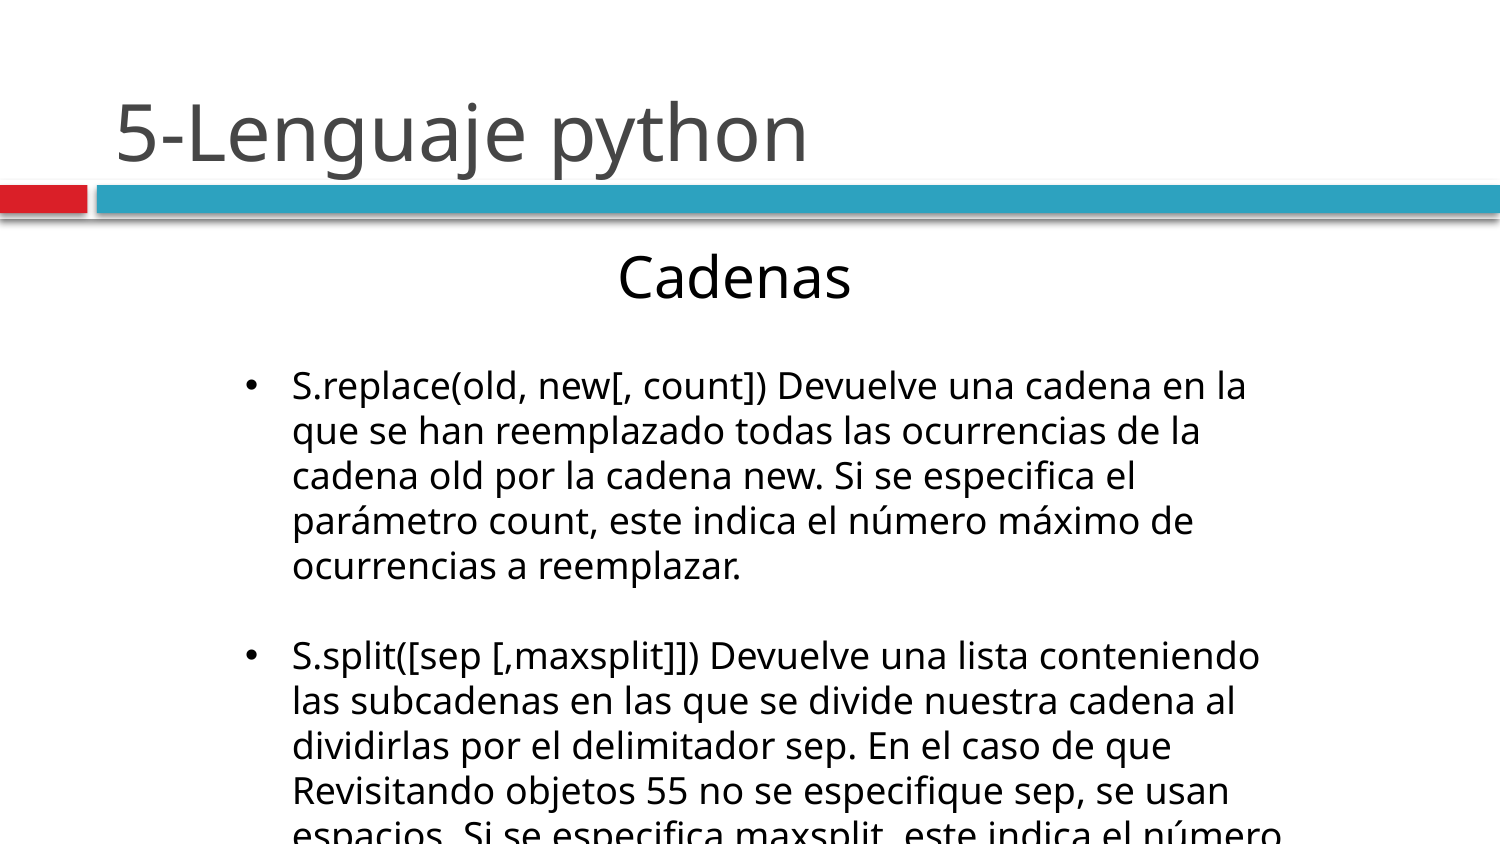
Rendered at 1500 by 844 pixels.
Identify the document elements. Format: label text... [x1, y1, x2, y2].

text_box Cadenas [602, 232, 867, 318]
title 5-Lenguaje python [99, 19, 1438, 185]
text_box S.replace(old, new[, count]) Devuelve una cadena en la que se han reemplazado todas las ocurrencias de la cadena old por la cadena new. Si se especifica el parámetro count, este indica el número máximo de ocurrencias a reemplazar. S.split([sep [,maxsplit]]) Devuelve una lista conteniendo las subcadenas en las que se divide nuestra cadena al dividirlas por el delimitador sep. En el caso de que Revisitando objetos 55 no se especifique sep, se usan espacios. Si se especifica maxsplit, este indica el número máximo de particiones a realizar. [230, 354, 1329, 844]
